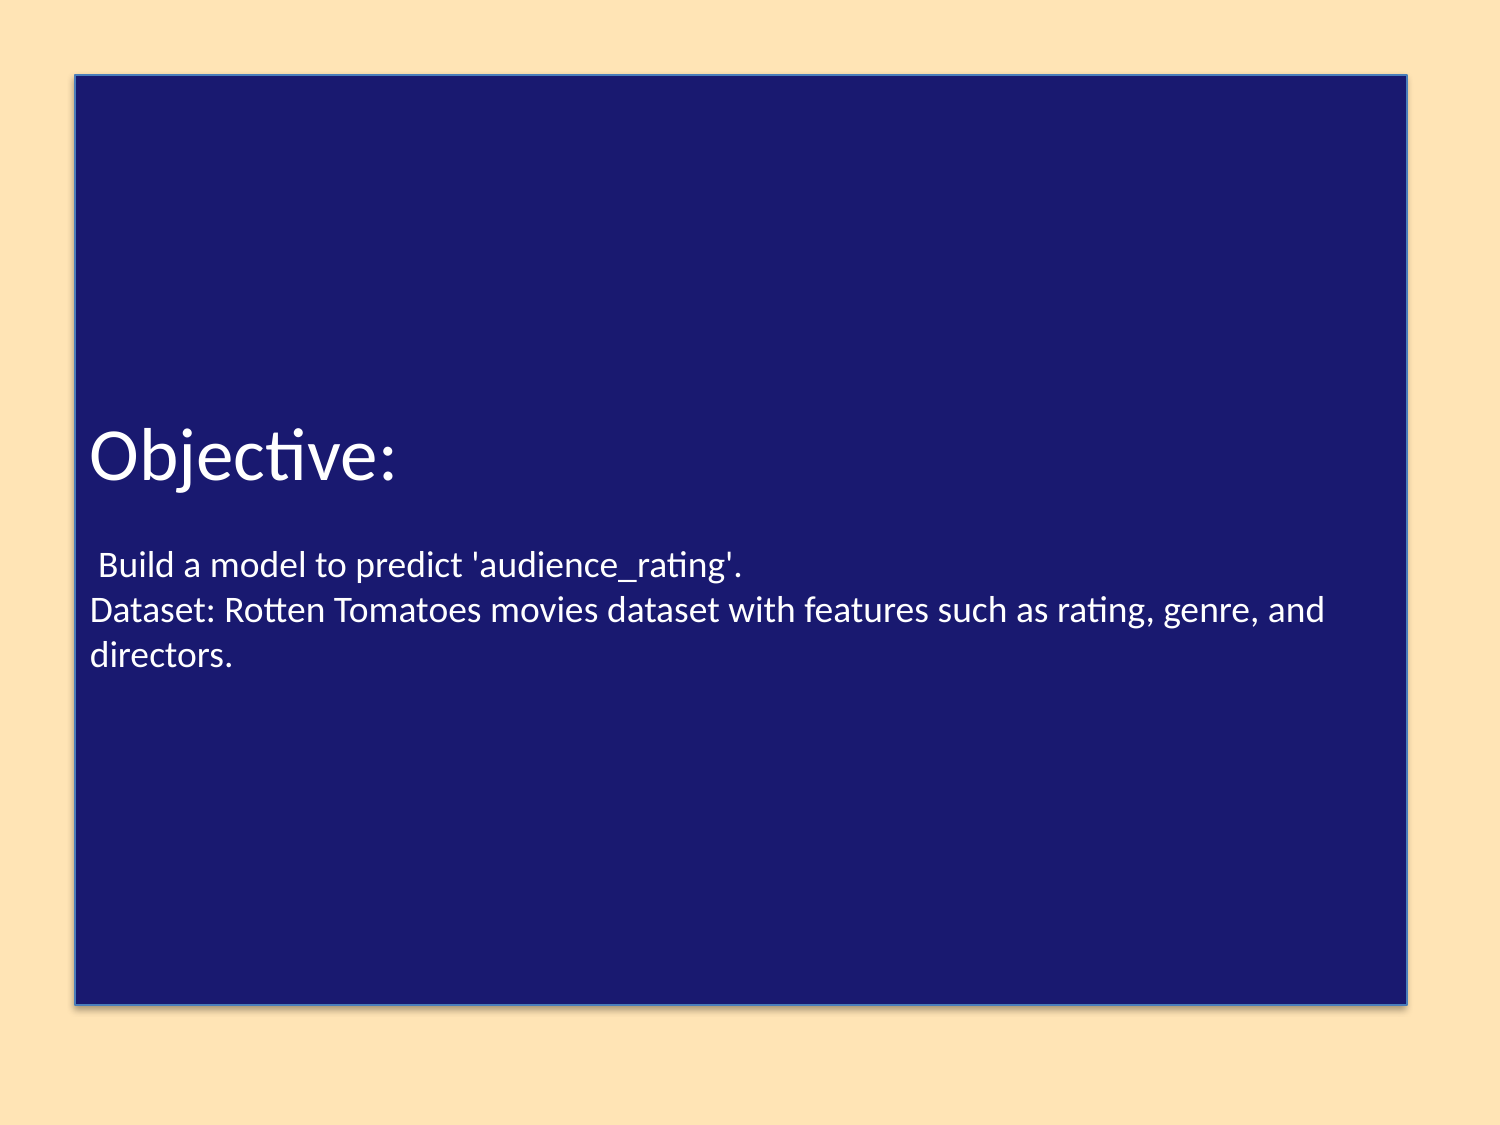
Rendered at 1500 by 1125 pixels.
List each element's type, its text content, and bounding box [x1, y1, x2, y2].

text_box Objective: Build a model to predict 'audience_rating'. Dataset: Rotten Tomatoes movies dataset with features such as rating, genre, and directors. [74, 74, 1408, 1006]
